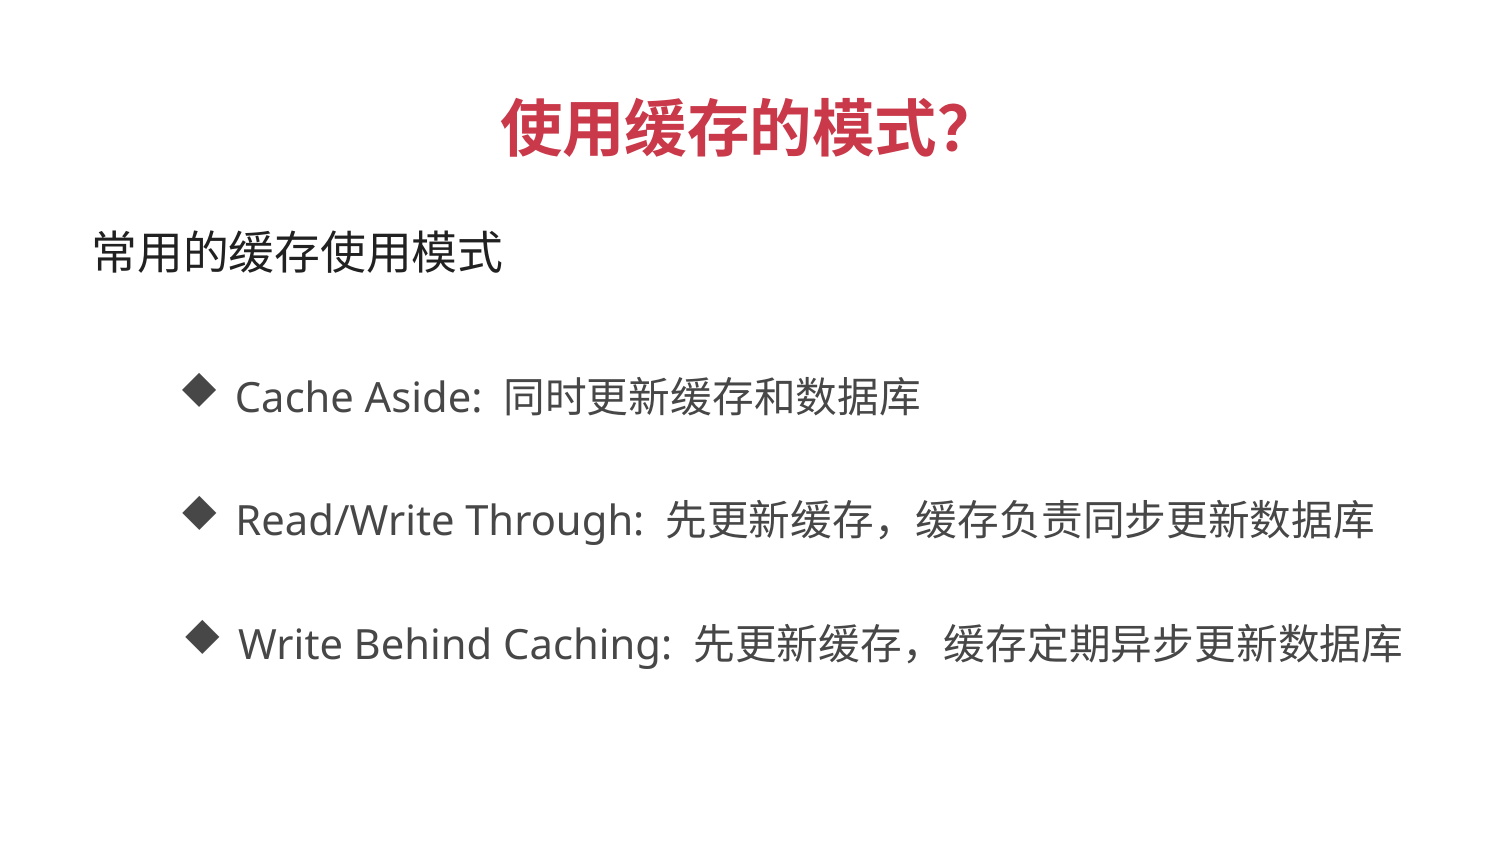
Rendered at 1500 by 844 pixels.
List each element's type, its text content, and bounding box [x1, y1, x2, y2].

text_box Read/Write Through: 先更新缓存，缓存负责同步更新数据库 [89, 486, 1495, 552]
list 常用的缓存使用模式 [76, 208, 1427, 293]
text_box Write Behind Caching: 先更新缓存，缓存定期异步更新数据库 [91, 610, 1497, 675]
text_box 使用缓存的模式？ [484, 81, 1016, 172]
text_box Cache Aside: 同时更新缓存和数据库 [88, 363, 1494, 428]
